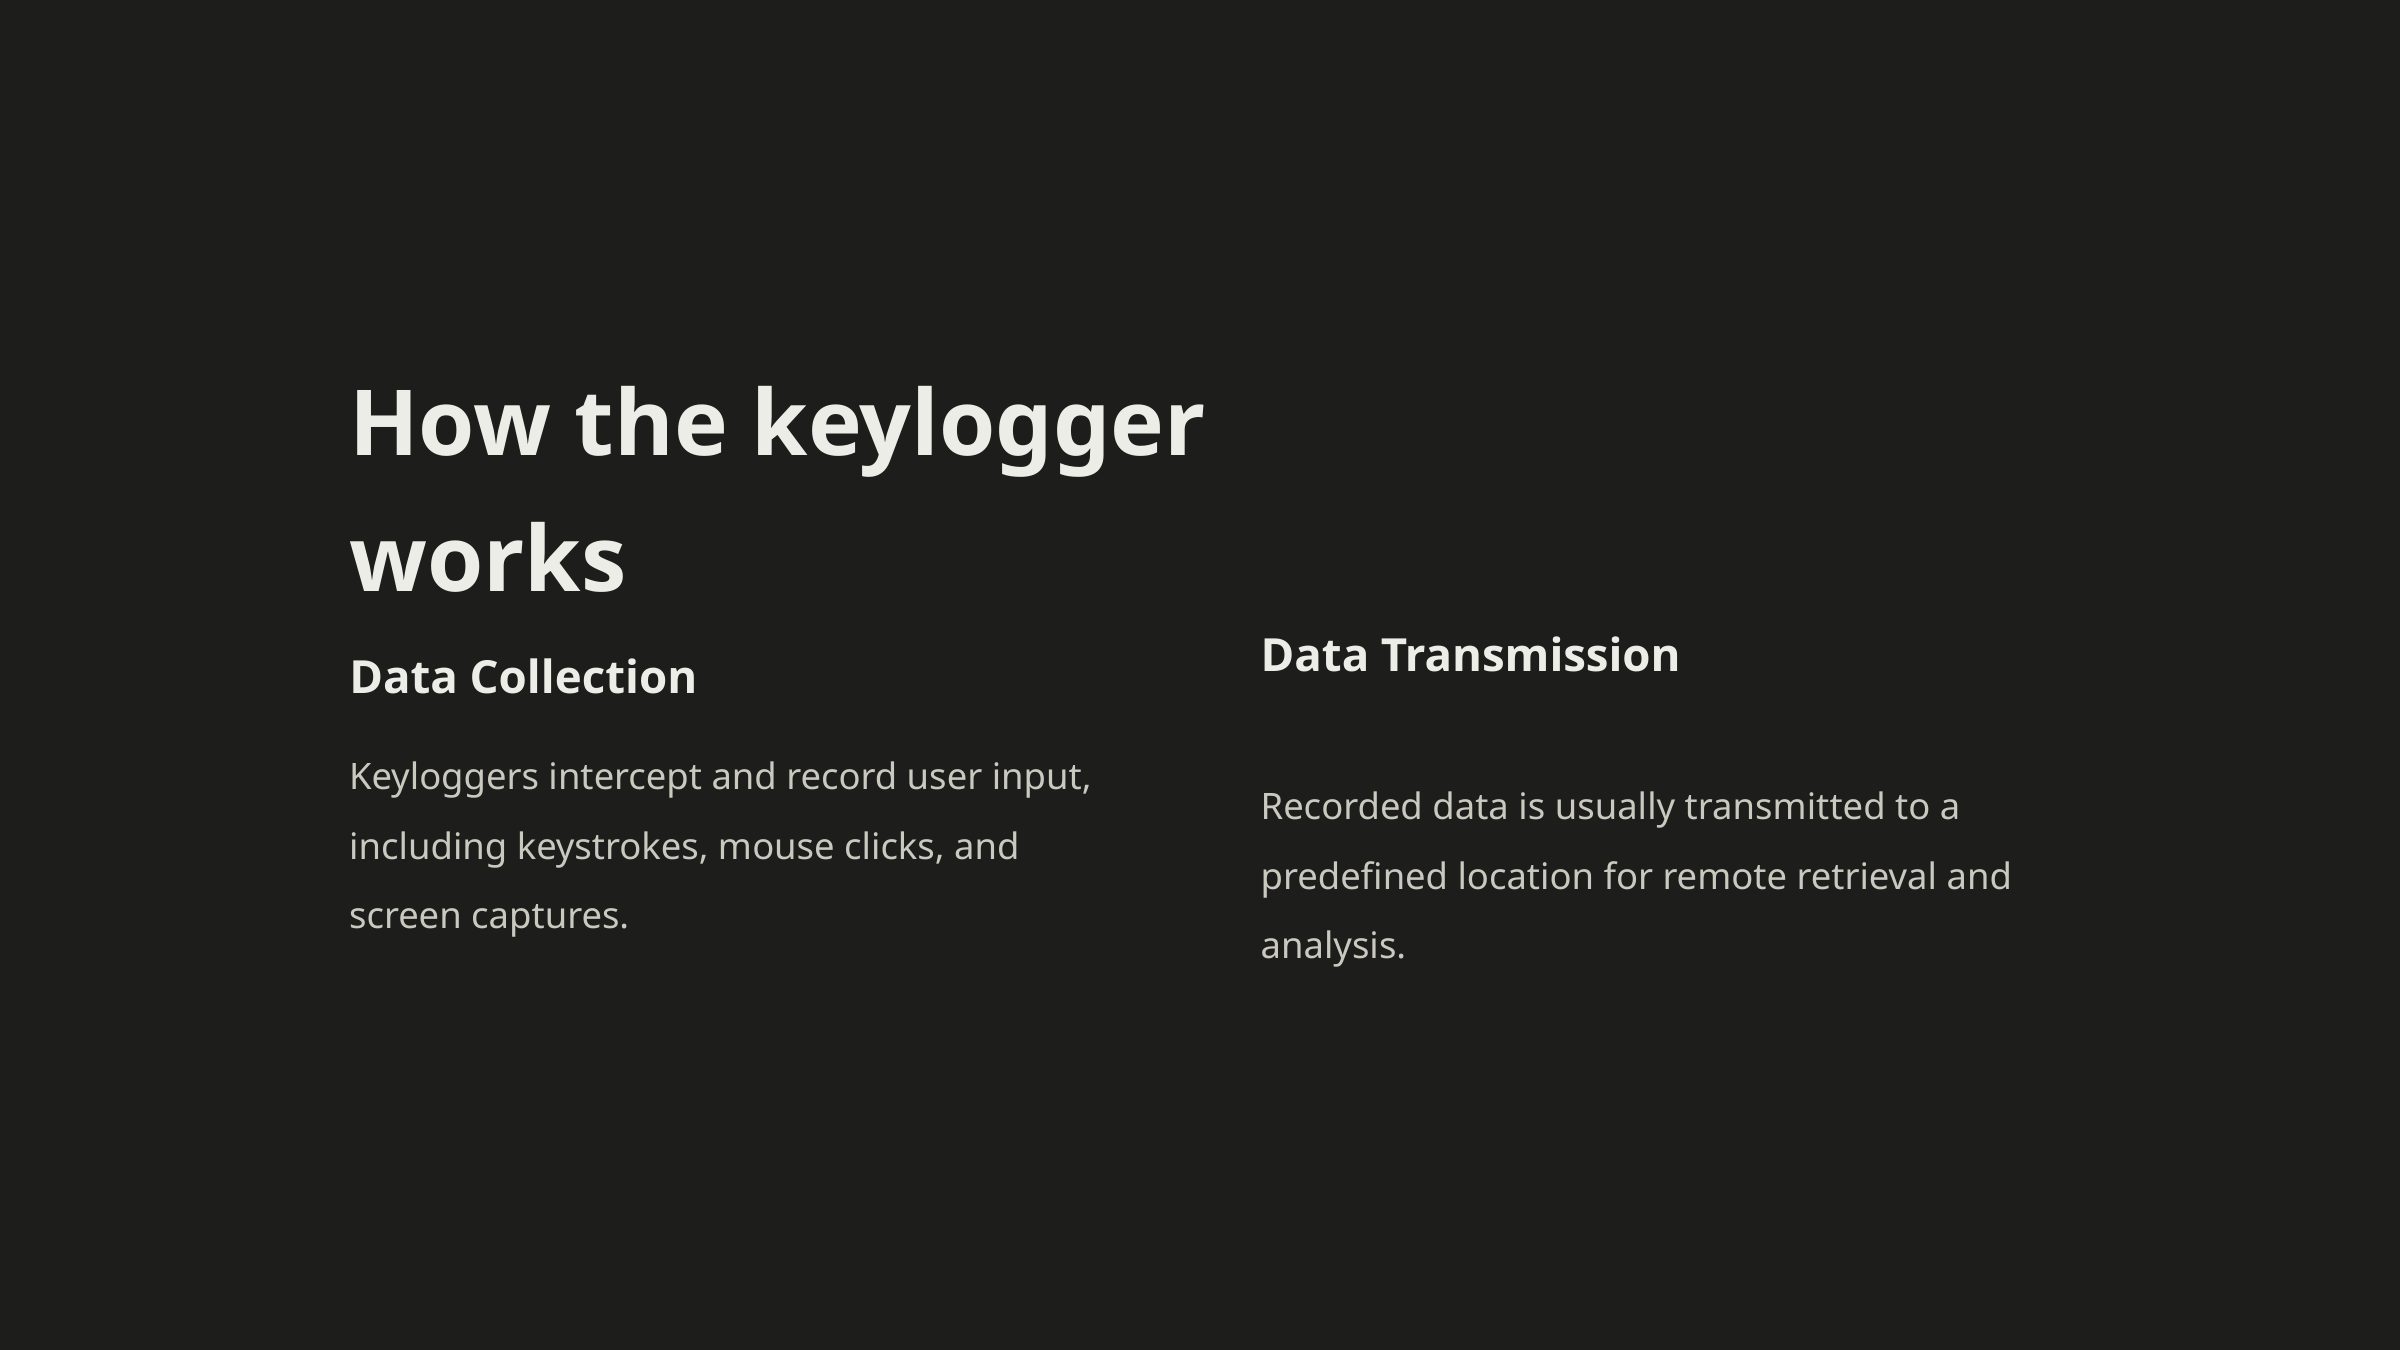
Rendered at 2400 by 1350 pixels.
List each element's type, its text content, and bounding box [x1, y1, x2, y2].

text_box Recorded data is usually transmitted to a predefined location for remote retrieval and analysis. [1245, 749, 2067, 925]
text_box [0, 0, 2400, 1350]
text_box Data Transmission [1245, 604, 1702, 662]
text_box How the keylogger works [334, 329, 1504, 444]
text_box Data Collection [334, 626, 790, 684]
text_box Keyloggers intercept and record user input, including keystrokes, mouse clicks, and screen captures. [334, 720, 1156, 896]
